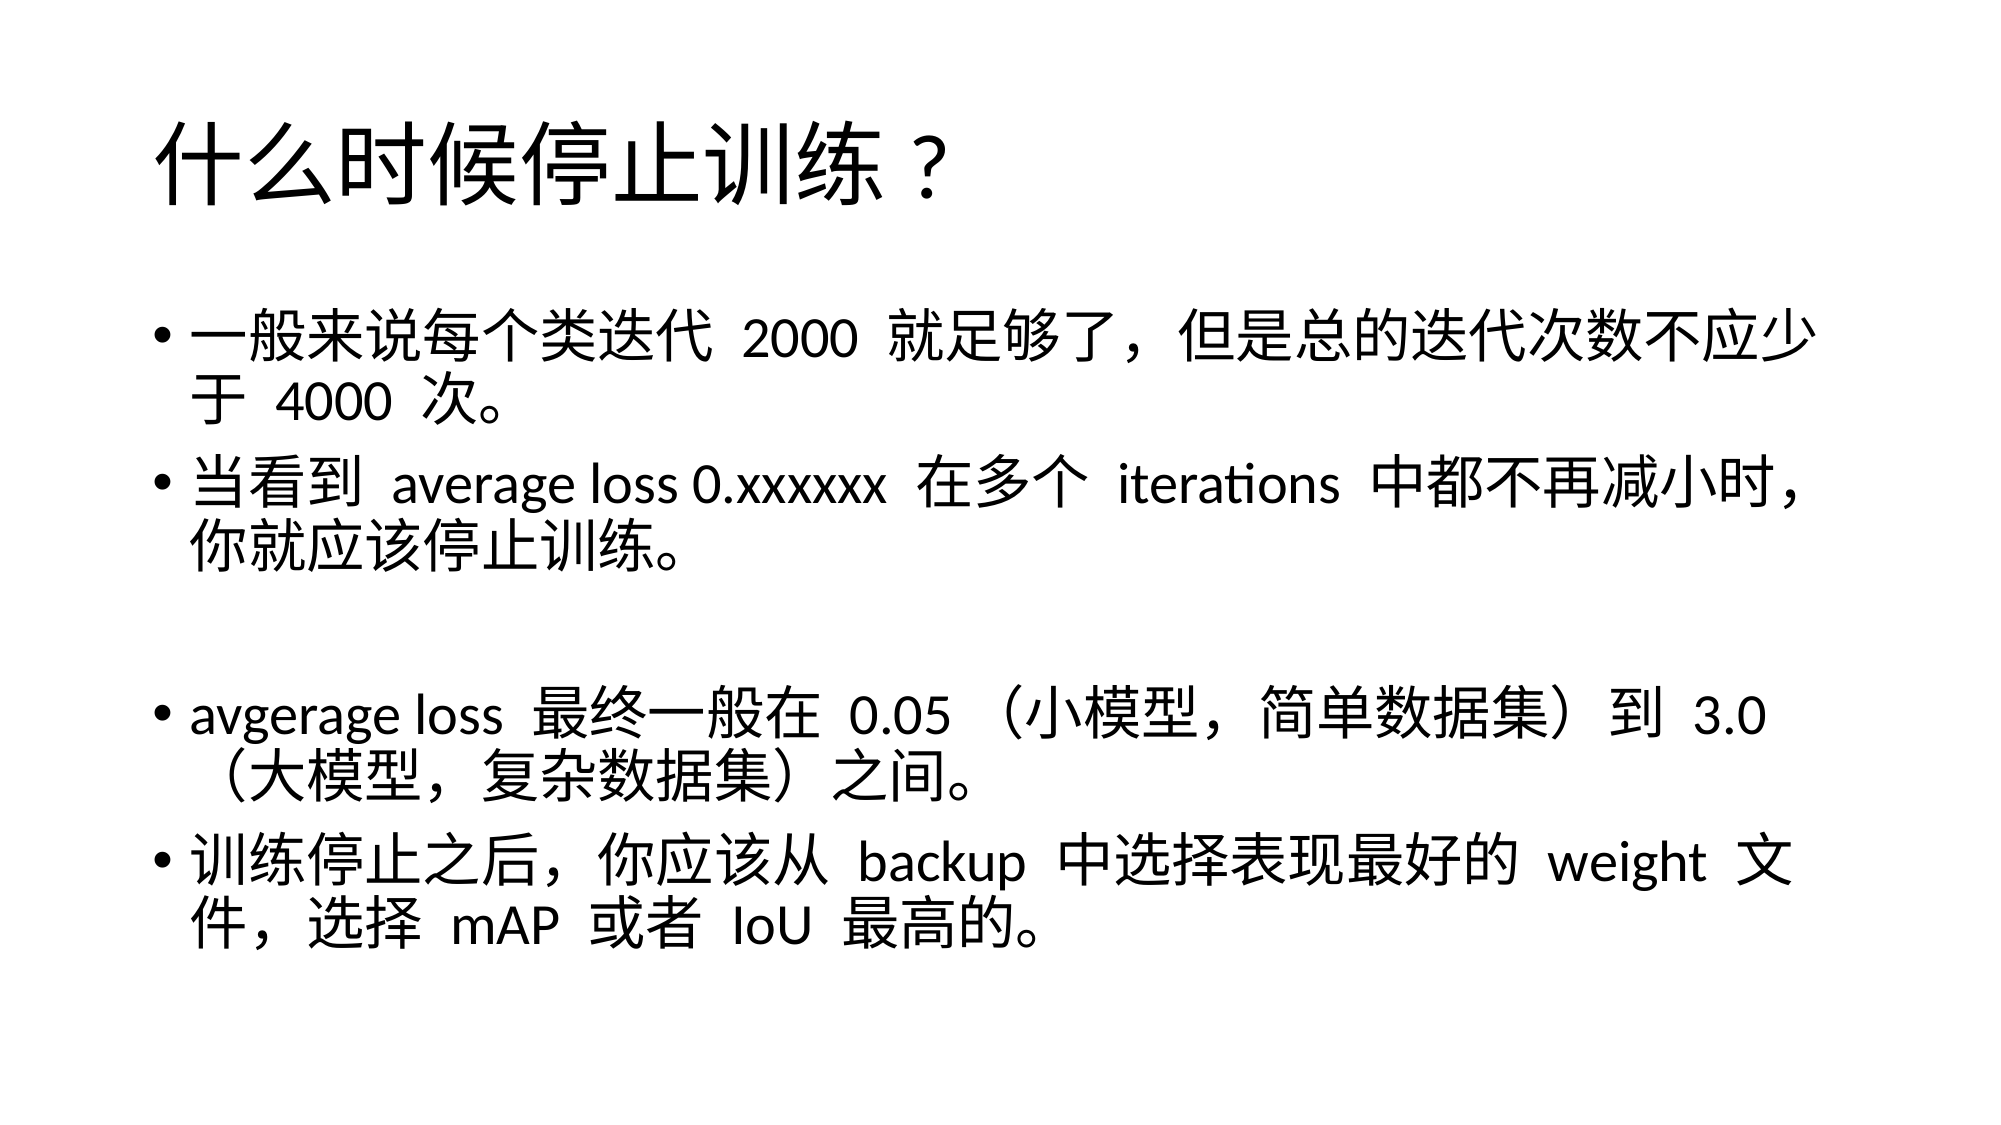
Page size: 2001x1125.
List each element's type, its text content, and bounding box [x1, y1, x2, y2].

title 什么时候停止训练? [137, 59, 1863, 278]
list 一般来说每个类迭代 2000 就足够了，但是总的迭代次数不应少于 4000 次。 当看到 average loss 0.xxxxxx 在多个 iterations 中都不再减小时，你就应该停止训练。 avgerage loss 最终一般在 0.05（小模型，简单数据集）到 3.0（大模型，复杂数据集）之间。 训练停止之后，你应该从 backup 中选择表现最好的 weight 文件，选择 mAP 或者 IoU 最高的。 [137, 299, 1863, 1014]
